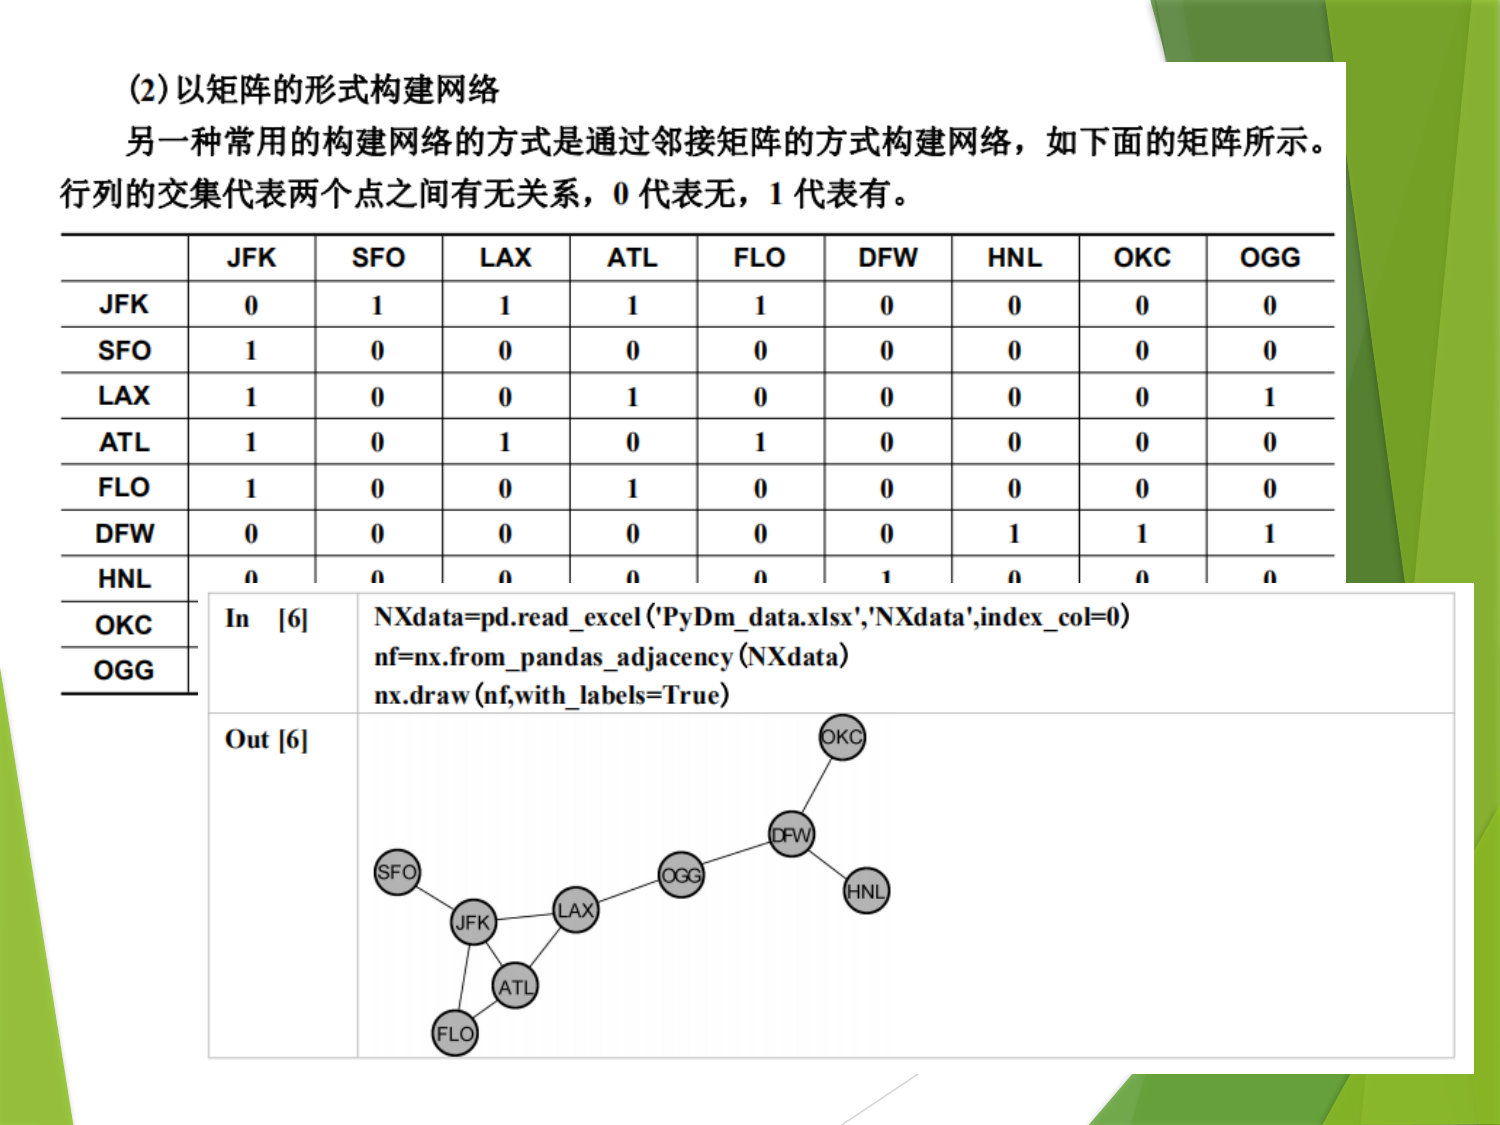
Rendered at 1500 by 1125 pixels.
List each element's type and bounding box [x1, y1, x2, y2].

picture [53, 62, 1475, 1074]
